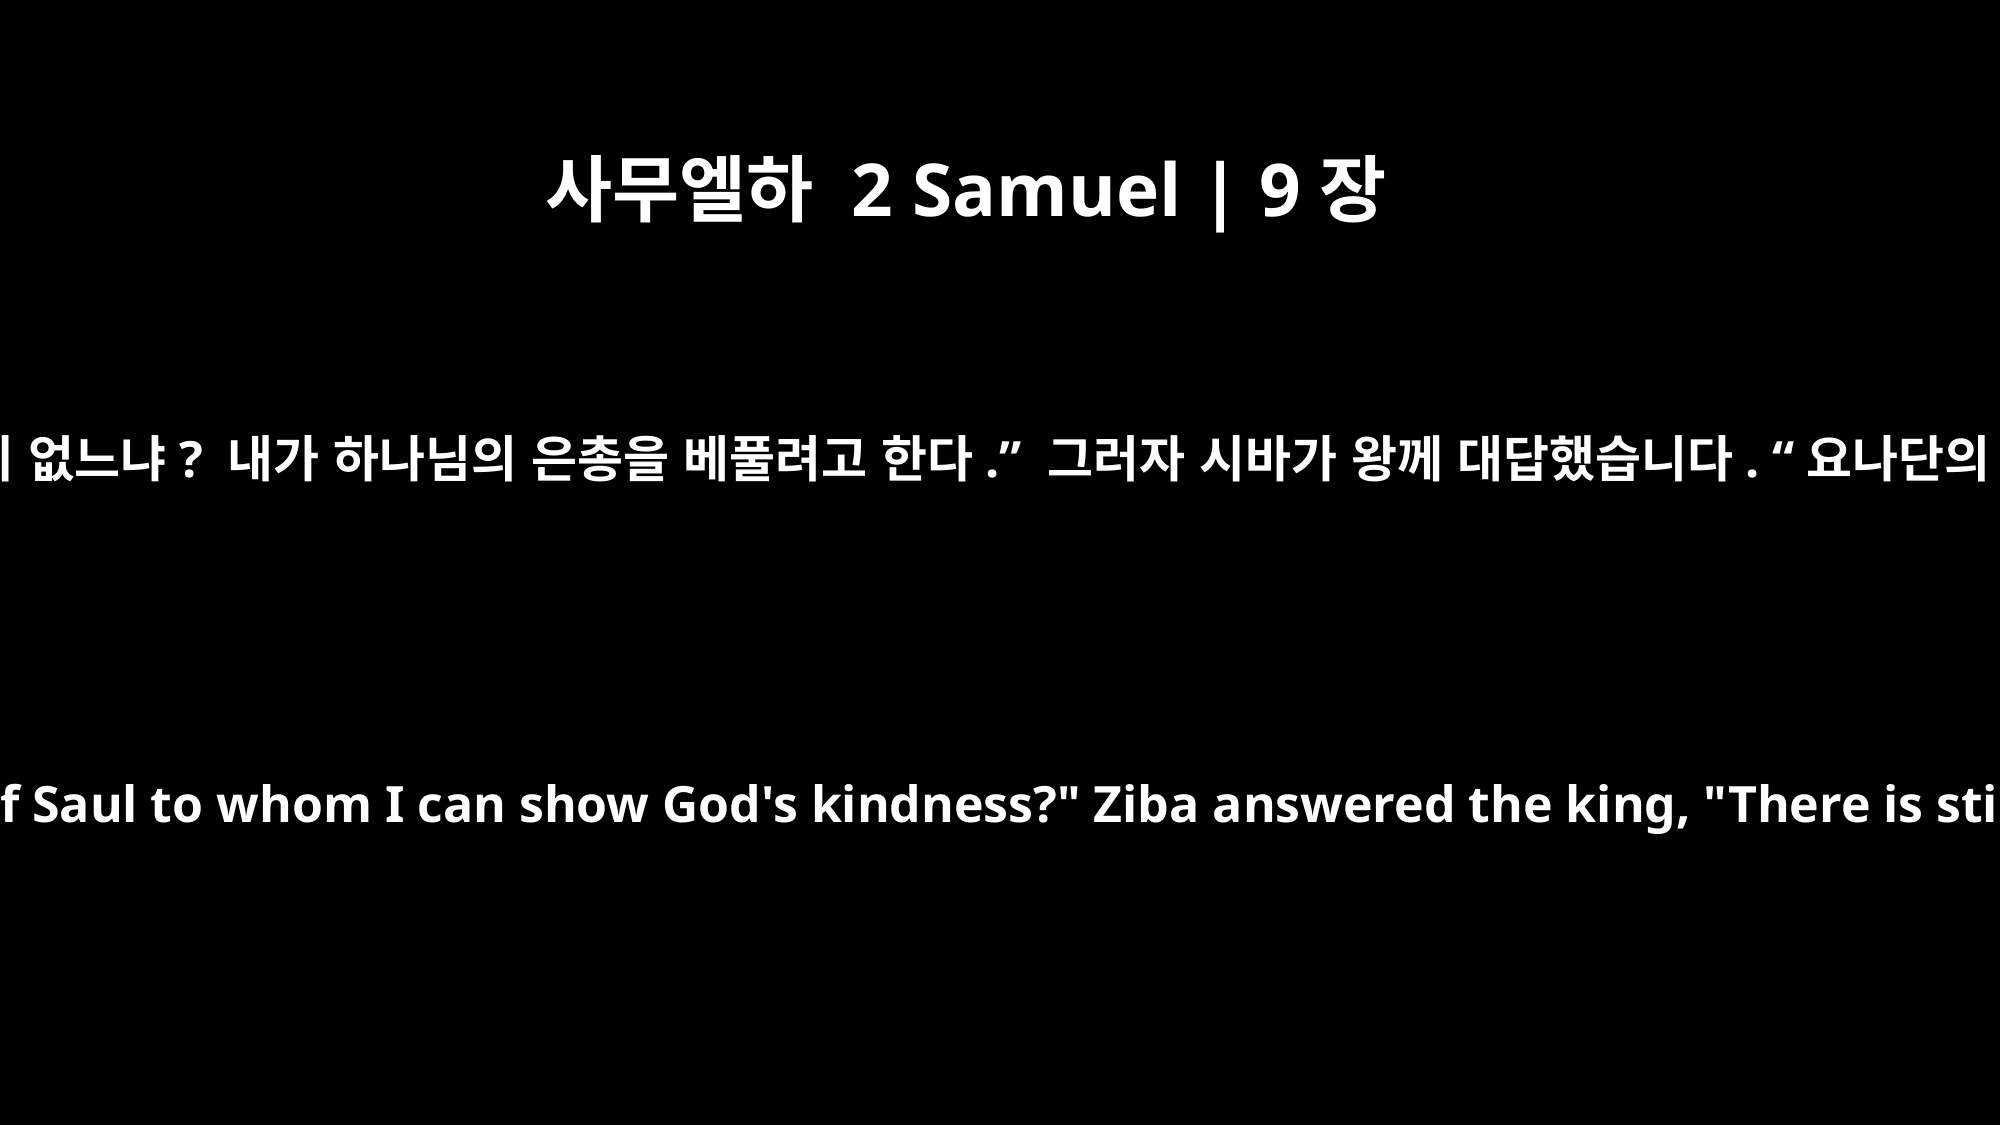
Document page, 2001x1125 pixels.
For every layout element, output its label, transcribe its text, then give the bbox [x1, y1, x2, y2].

text_box 3 왕이 다시 물었습니다. “사울의 집안에 살아남은 사람이 없느냐? 내가 하나님의 은총을 베풀려고 한다.” 그러자 시바가 왕께 대답했습니다. “요나단의 아들이 아직 살아 있기는 한데 다리를 절뚝입니다.” [0, 359, 2000, 495]
text_box The king asked, "Is there no one still left of the house of Saul to whom I can show God's kindness?" Ziba answered the king, "There is still a son of Jonathan; he is crippled in both feet." [0, 764, 2000, 840]
text_box 사무엘하 2 Samuel | 9장 [530, 136, 1402, 239]
